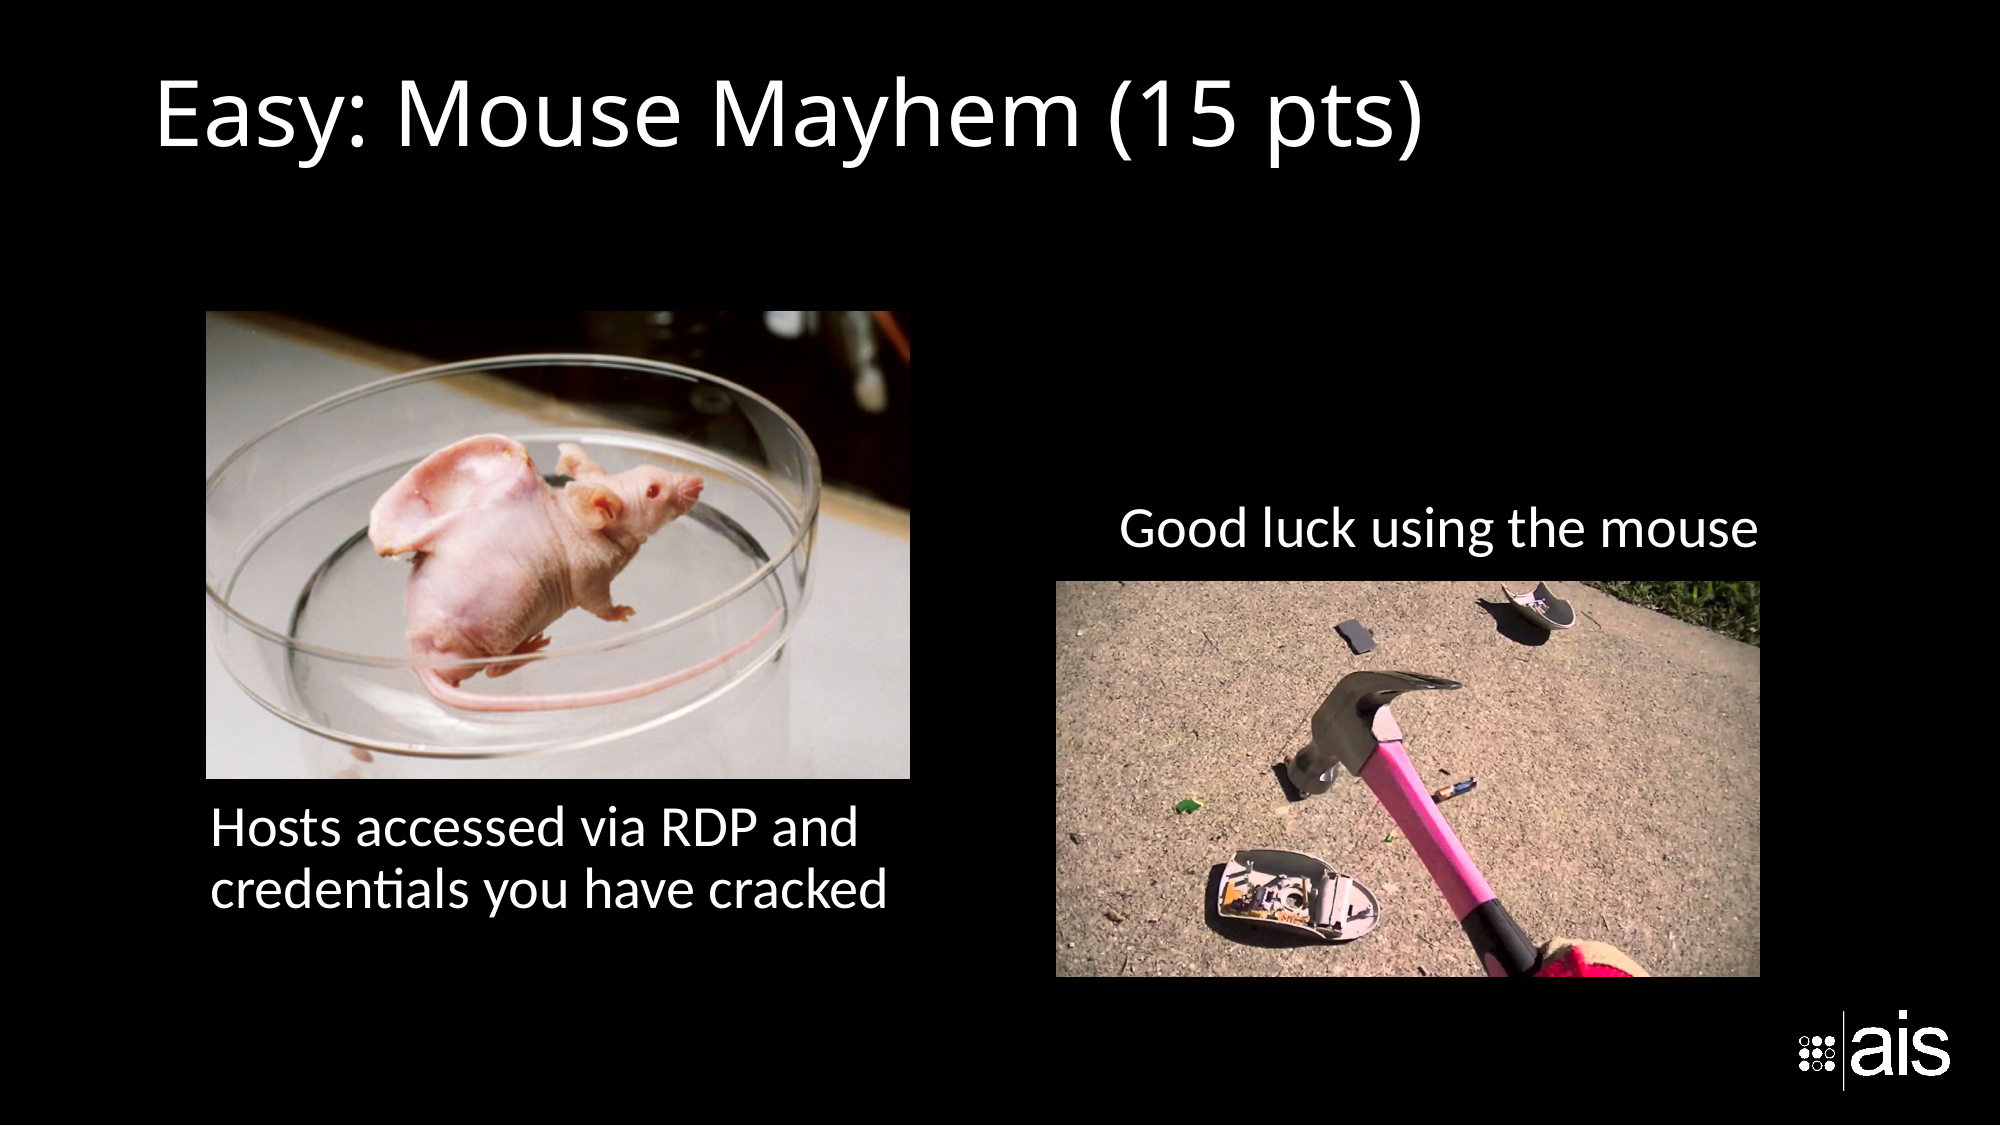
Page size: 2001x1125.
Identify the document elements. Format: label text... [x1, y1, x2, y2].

picture [1056, 581, 1760, 977]
text_box Good luck using the mouse [910, 481, 1775, 567]
title Easy: Mouse Mayhem (15 pts) [137, 59, 1863, 278]
text_box Hosts accessed via RDP and credentials you have cracked [196, 788, 1056, 929]
picture [206, 311, 910, 779]
picture [1799, 1010, 1950, 1091]
